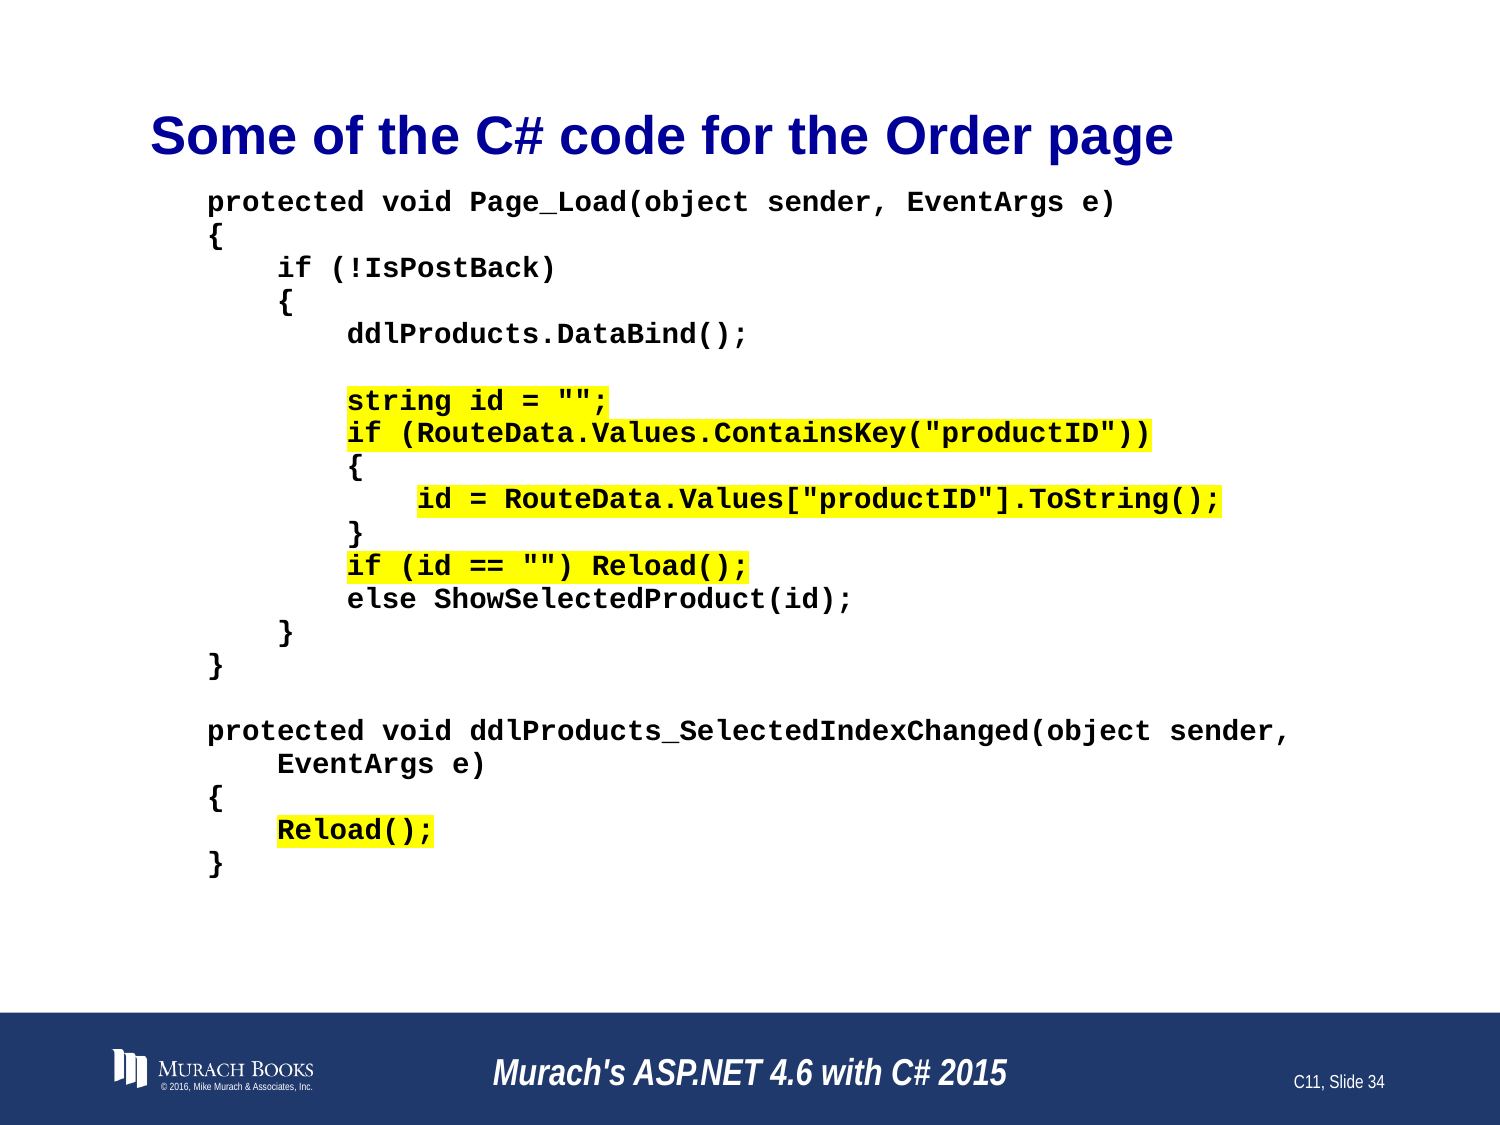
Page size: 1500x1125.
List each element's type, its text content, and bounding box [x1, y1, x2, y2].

title Some of the C# code for the Order page [150, 99, 1350, 166]
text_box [149, 187, 1348, 921]
slide_number Murach's ASP.NET 4.6 with C# 2015 [463, 1025, 1050, 1100]
footer © 2016, Mike Murach & Associates, Inc. [12, 1025, 463, 1100]
slide_number C11, Slide 34 [1087, 1025, 1400, 1100]
